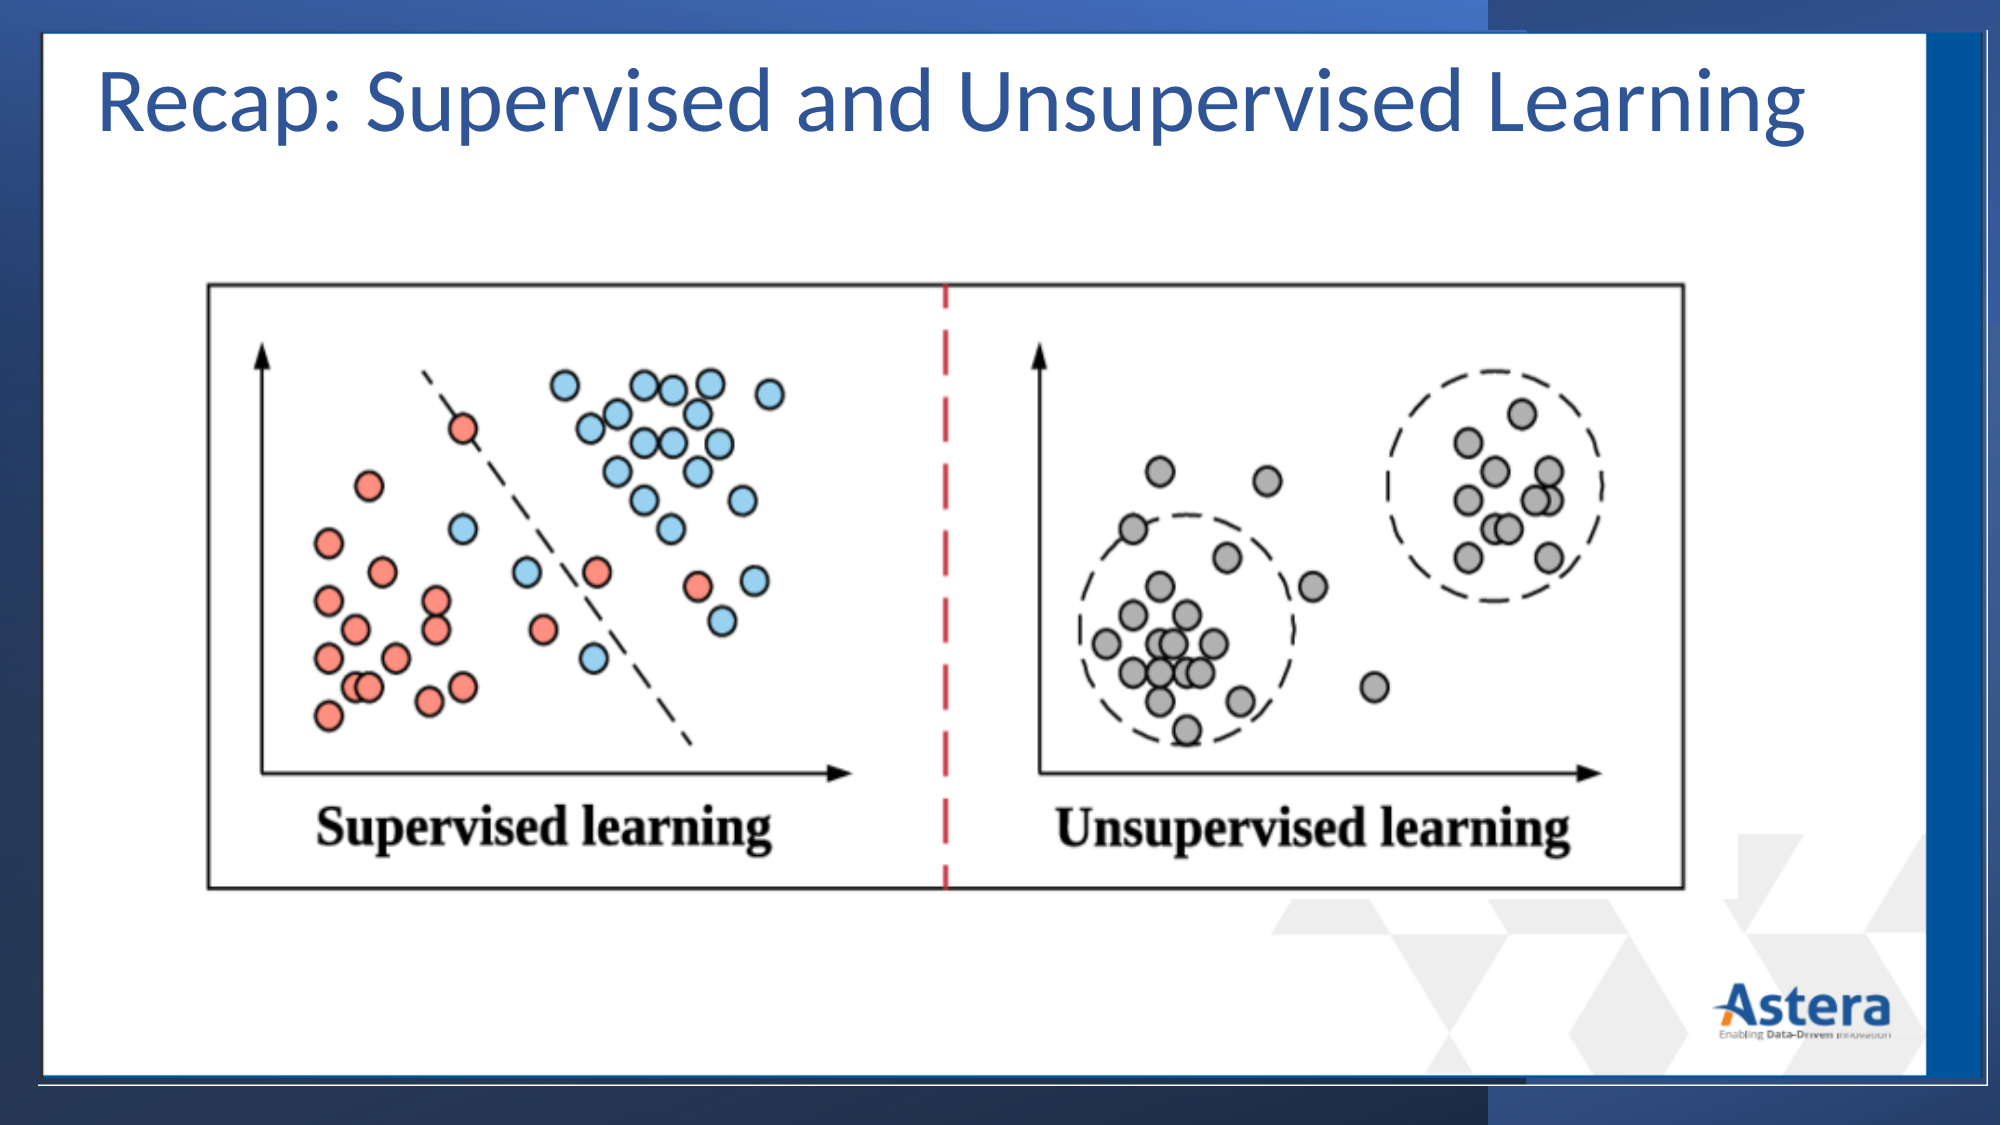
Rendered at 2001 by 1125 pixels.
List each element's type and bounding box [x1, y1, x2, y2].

text_box [0, 0, 1489, 321]
text_box [1489, 0, 2000, 321]
picture [38, 30, 1988, 1086]
text_box [0, 321, 2000, 1125]
